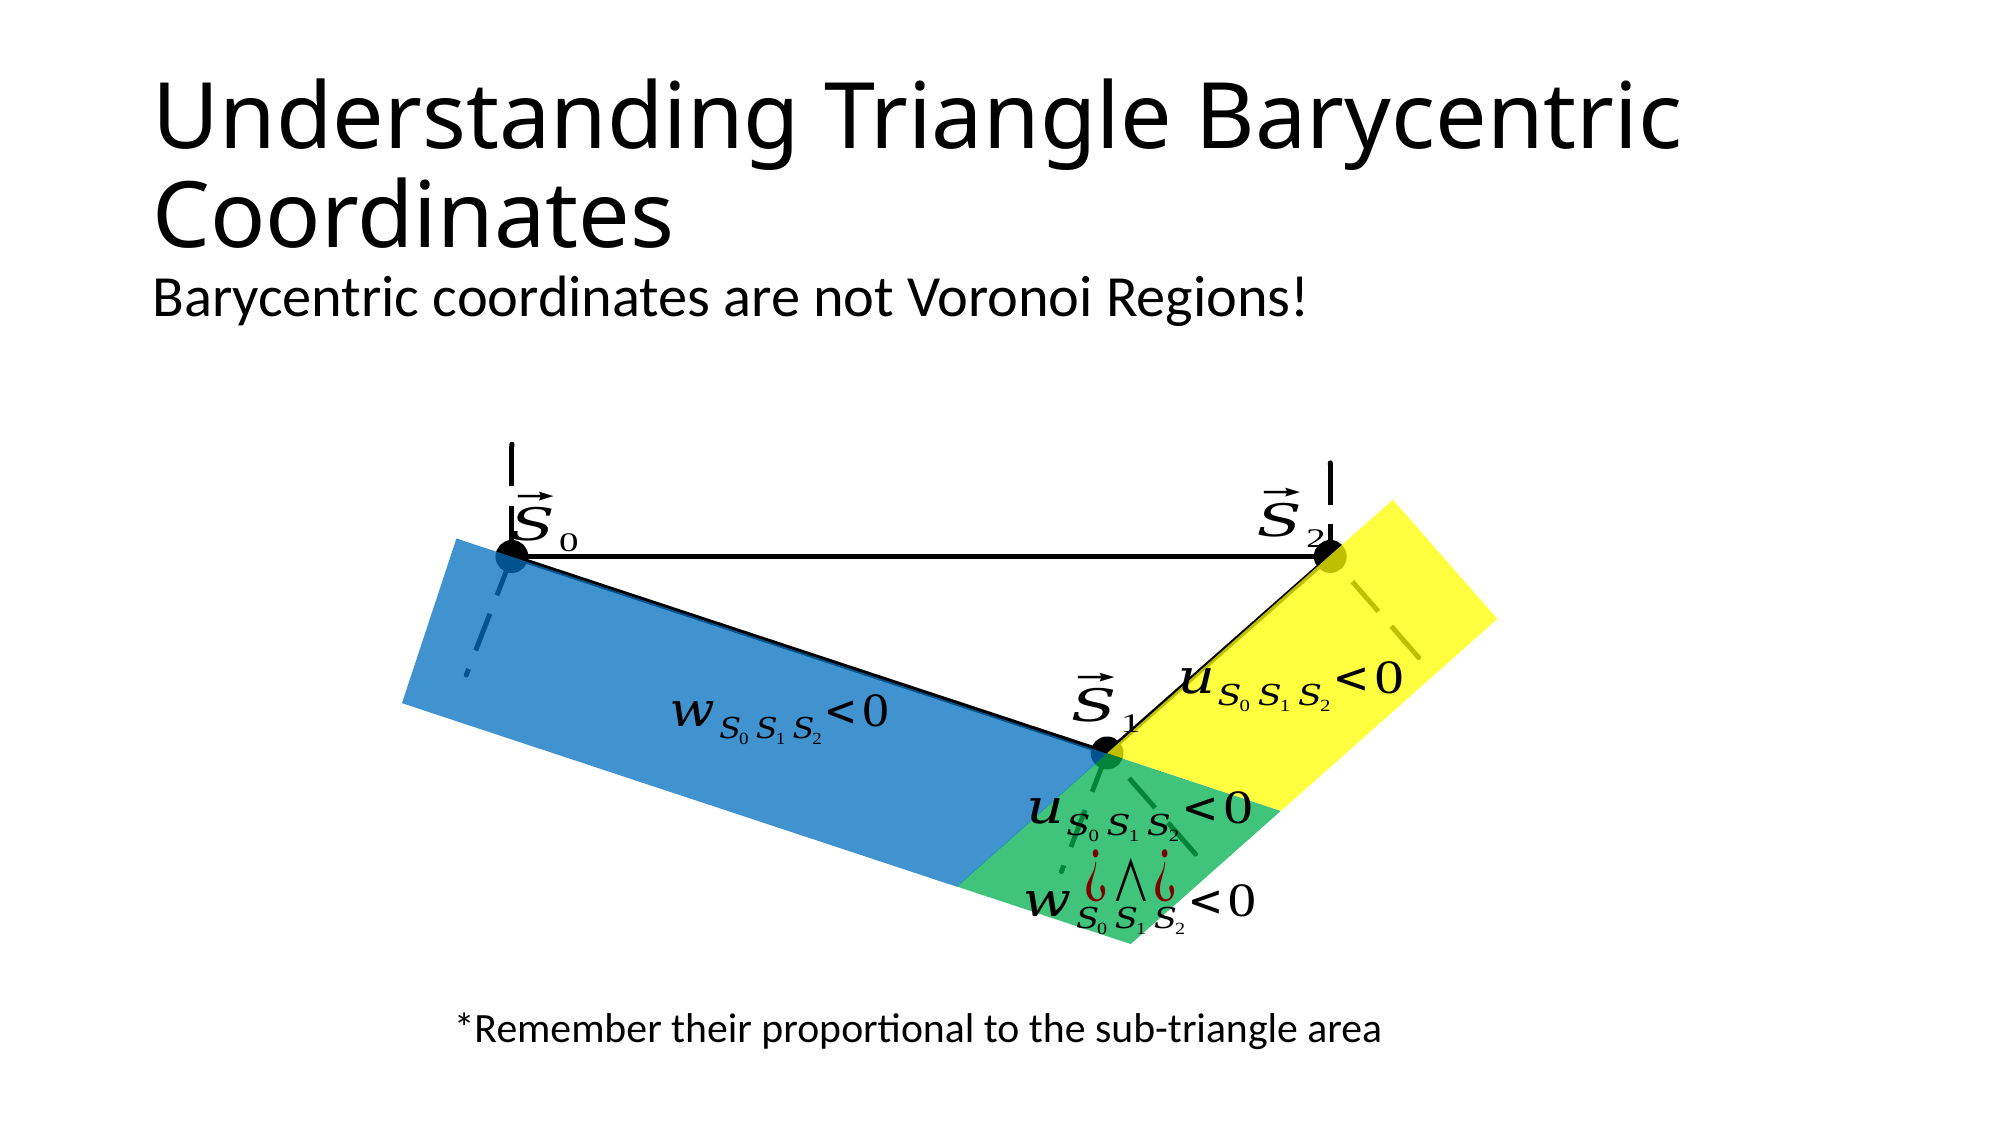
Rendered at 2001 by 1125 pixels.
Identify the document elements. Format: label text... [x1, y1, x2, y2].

picture [394, 434, 1497, 945]
title Understanding Triangle Barycentric Coordinates [137, 59, 1939, 278]
list Barycentric coordinates are not Voronoi Regions! [137, 278, 1863, 1102]
text_box *Remember their proportional to the sub-triangle area [438, 998, 1453, 1086]
